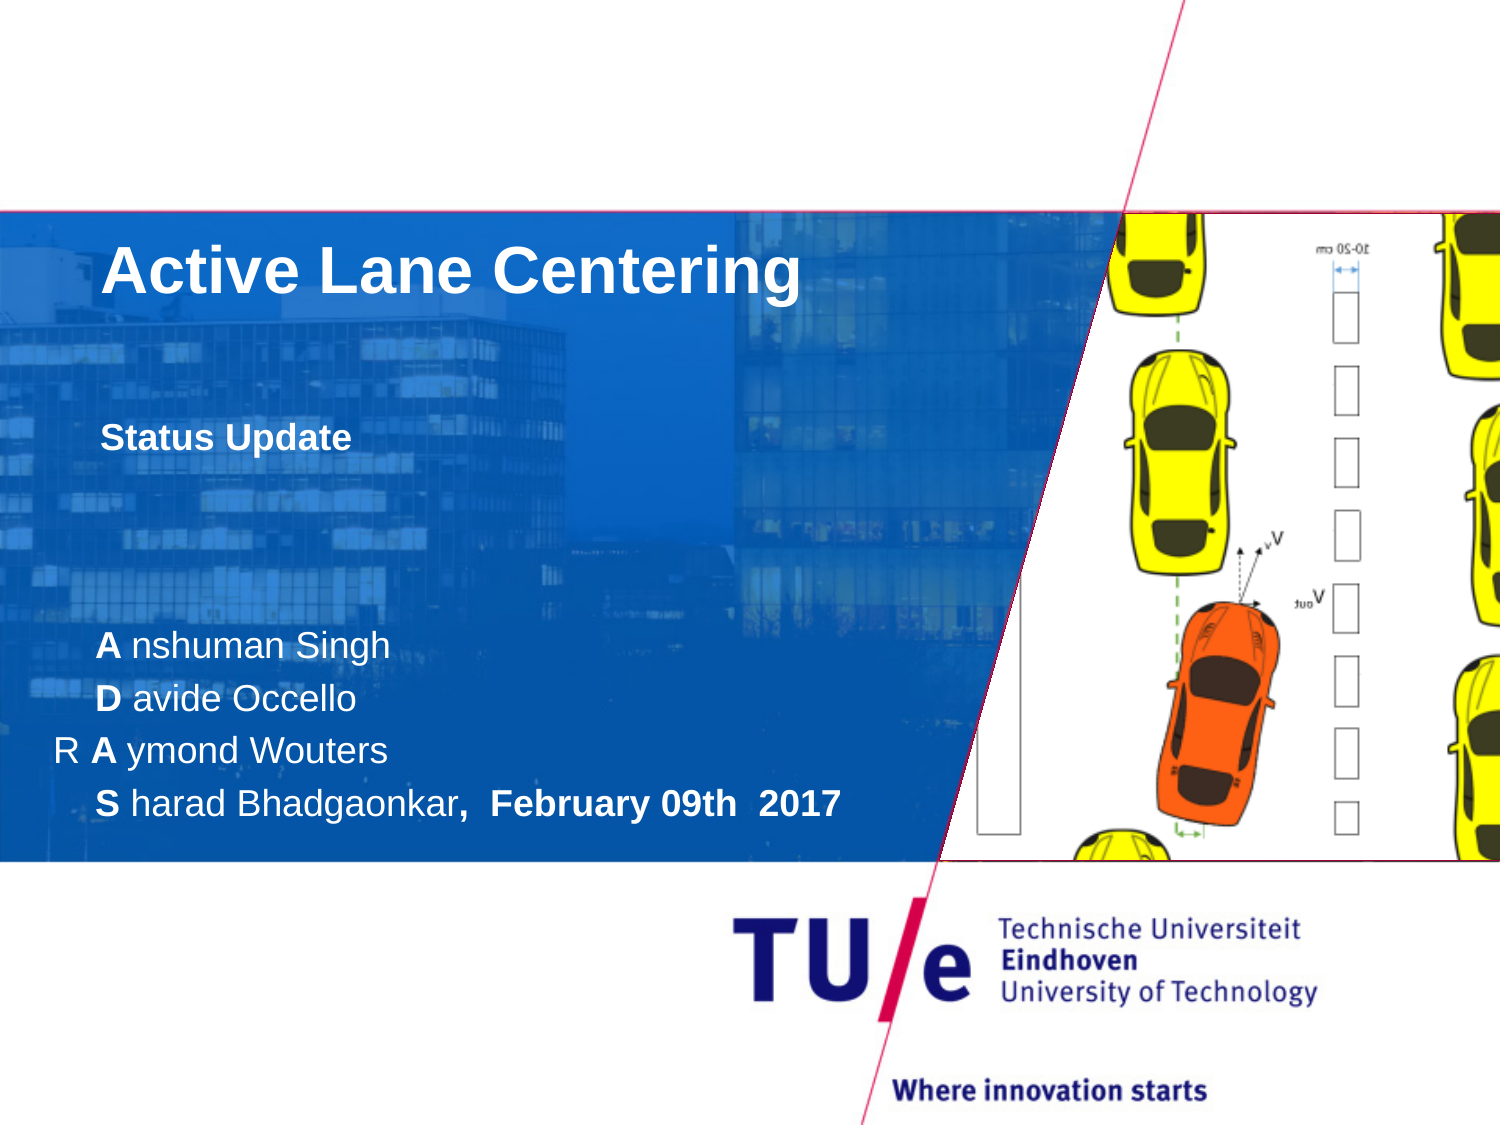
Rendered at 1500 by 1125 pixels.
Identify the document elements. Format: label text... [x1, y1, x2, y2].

title Active Lane Centering Status Update [100, 226, 933, 468]
subtitle A nshuman Singh D avide Occello R A ymond Wouters S harad Bhadgaonkar, February 09th 2017 [53, 621, 892, 858]
picture [0, 0, 1500, 1125]
